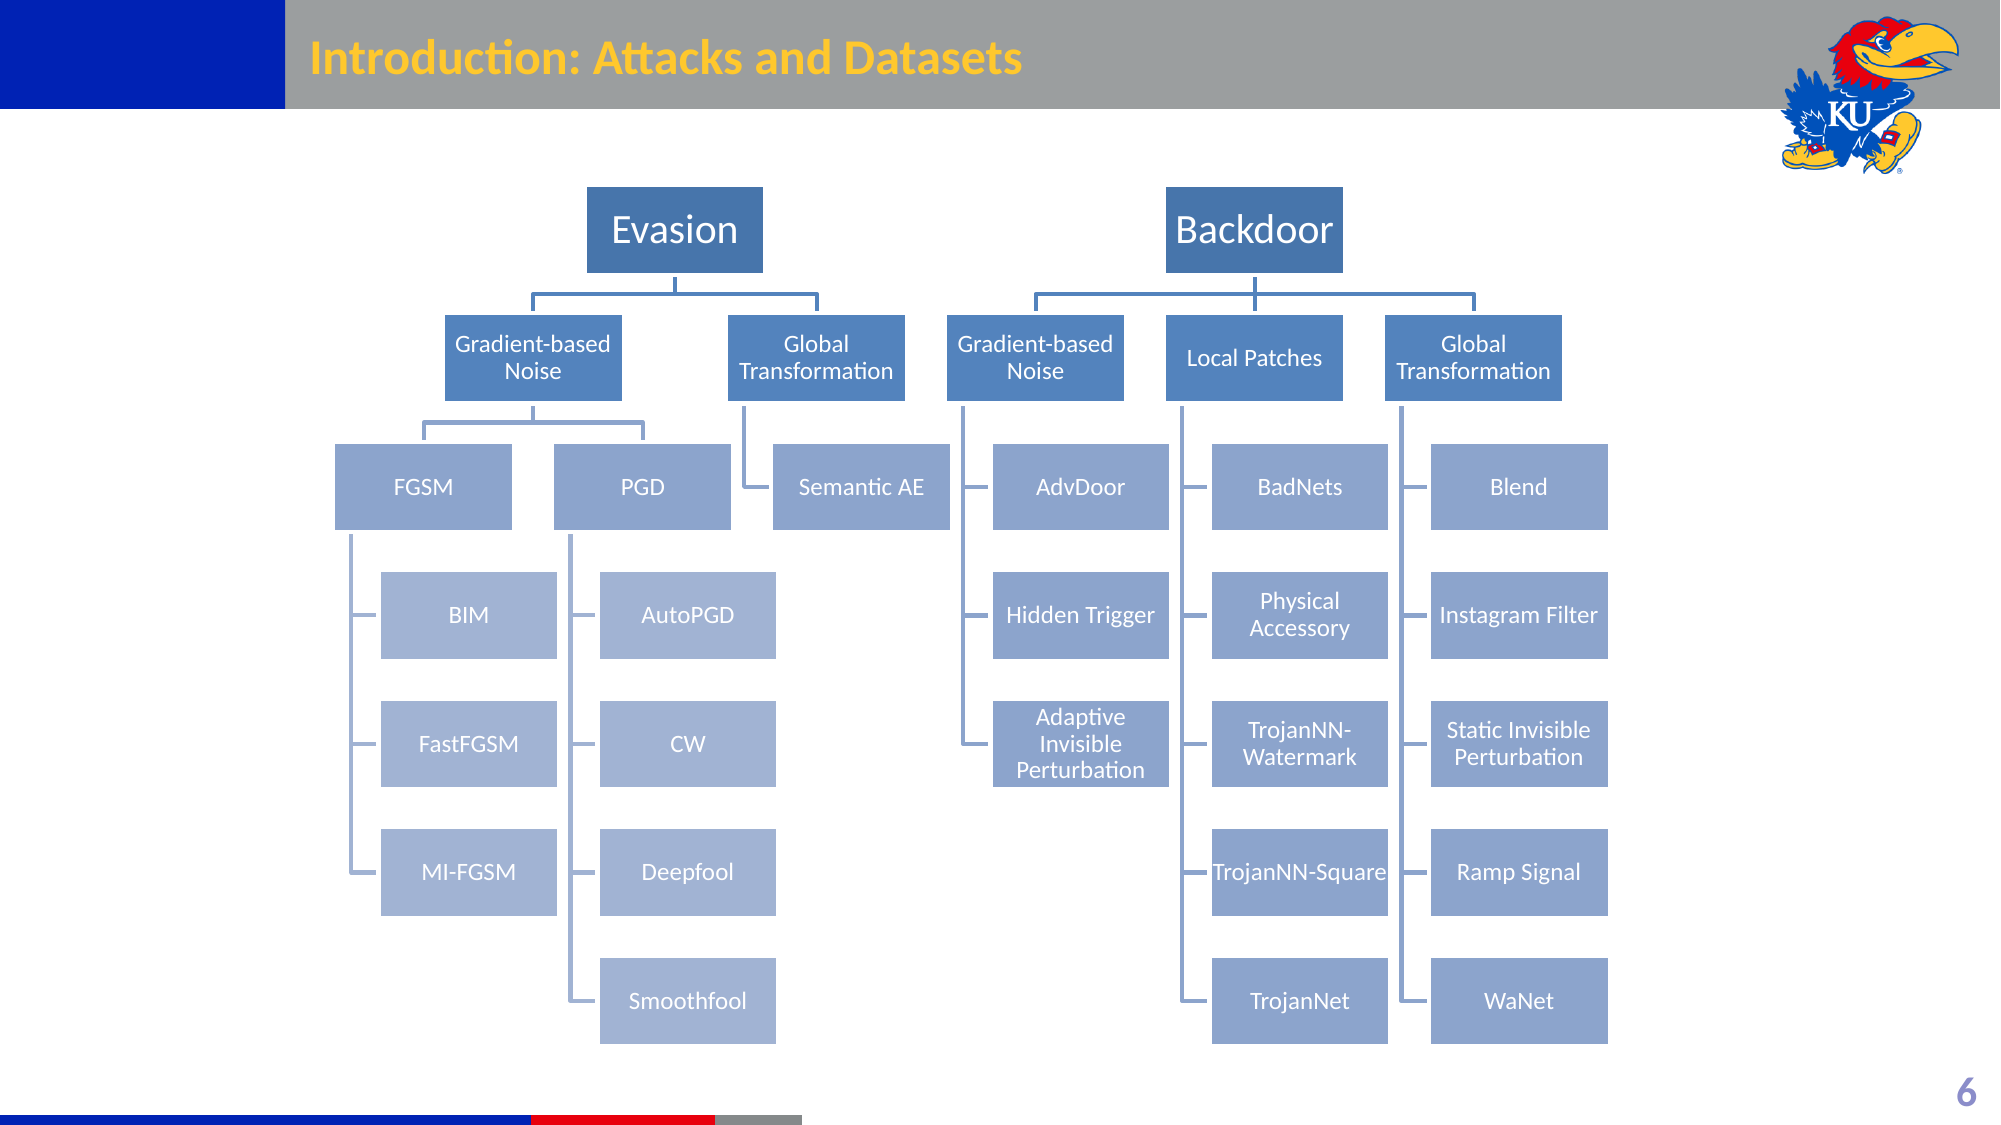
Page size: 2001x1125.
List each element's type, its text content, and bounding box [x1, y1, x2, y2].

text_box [111, 184, 1832, 1047]
title Introduction: Attacks and Datasets [294, 8, 1605, 101]
slide_number 6 [1772, 1060, 1993, 1120]
picture [1778, 14, 1961, 176]
